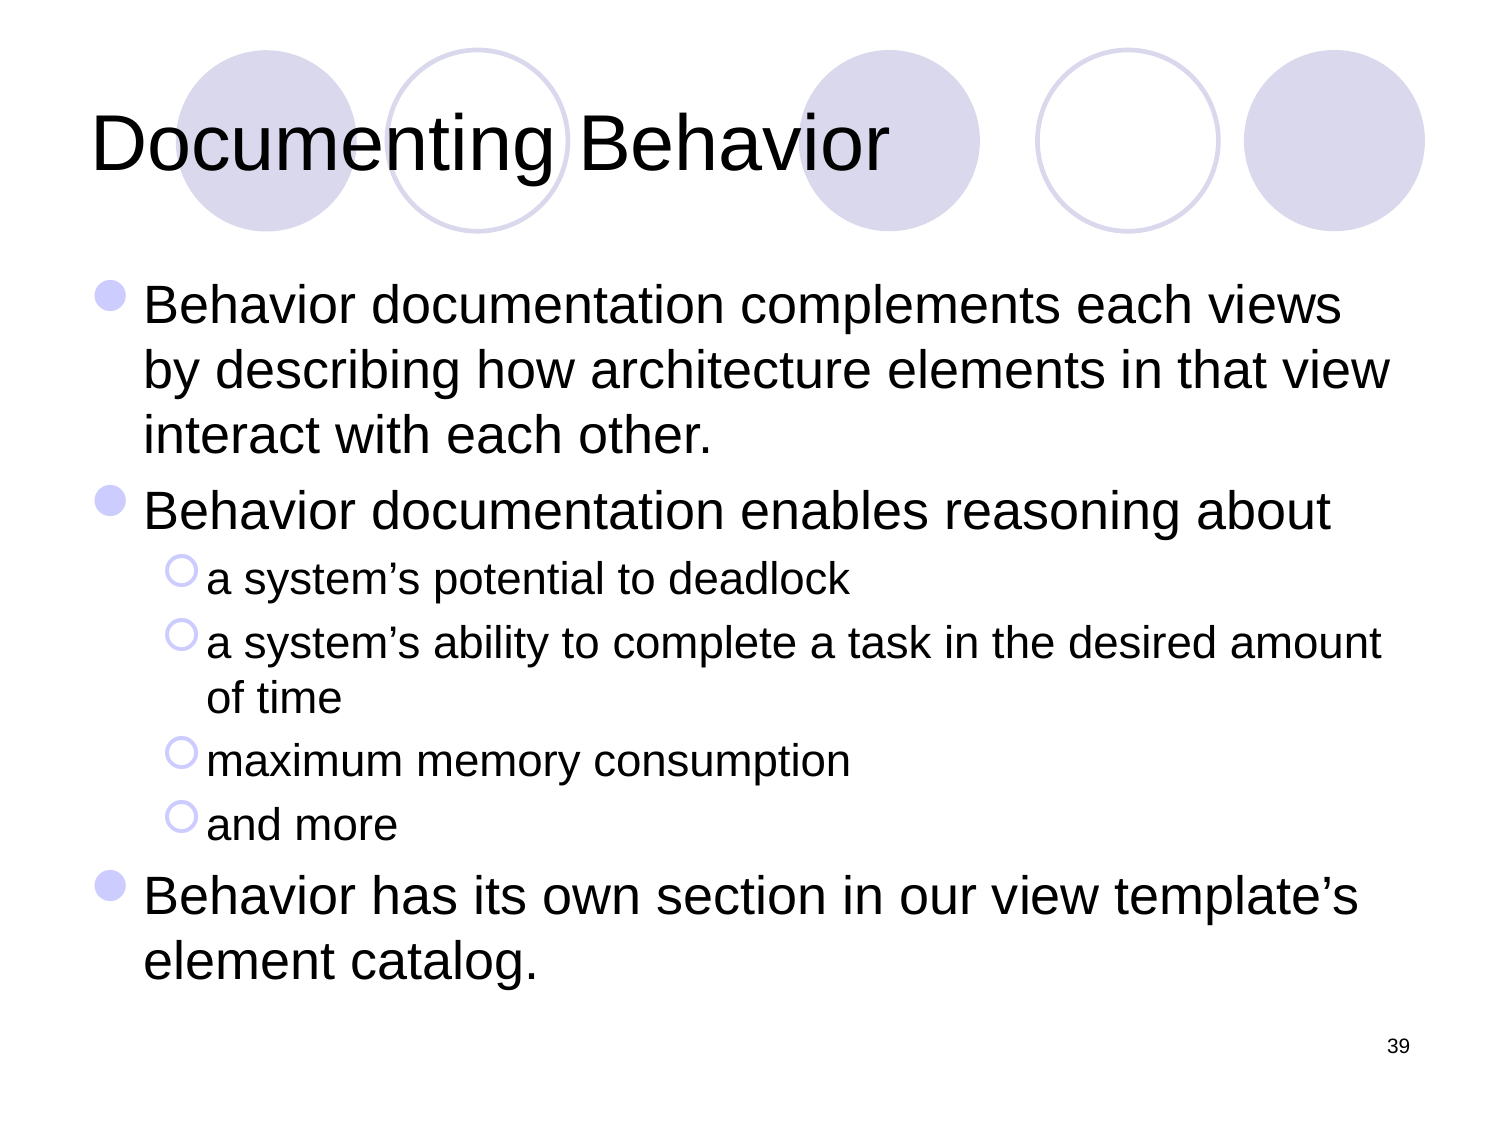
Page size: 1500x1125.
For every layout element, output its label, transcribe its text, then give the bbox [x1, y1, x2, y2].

list Behavior documentation complements each views by describing how architecture elements in that view interact with each other. Behavior documentation enables reasoning about a system’s potential to deadlock a system’s ability to complete a task in the desired amount of time maximum memory consumption and more Behavior has its own section in our view template’s element catalog. [75, 262, 1425, 1006]
title Documenting Behavior [75, 45, 1425, 233]
slide_number 39 [1074, 1025, 1425, 1100]
